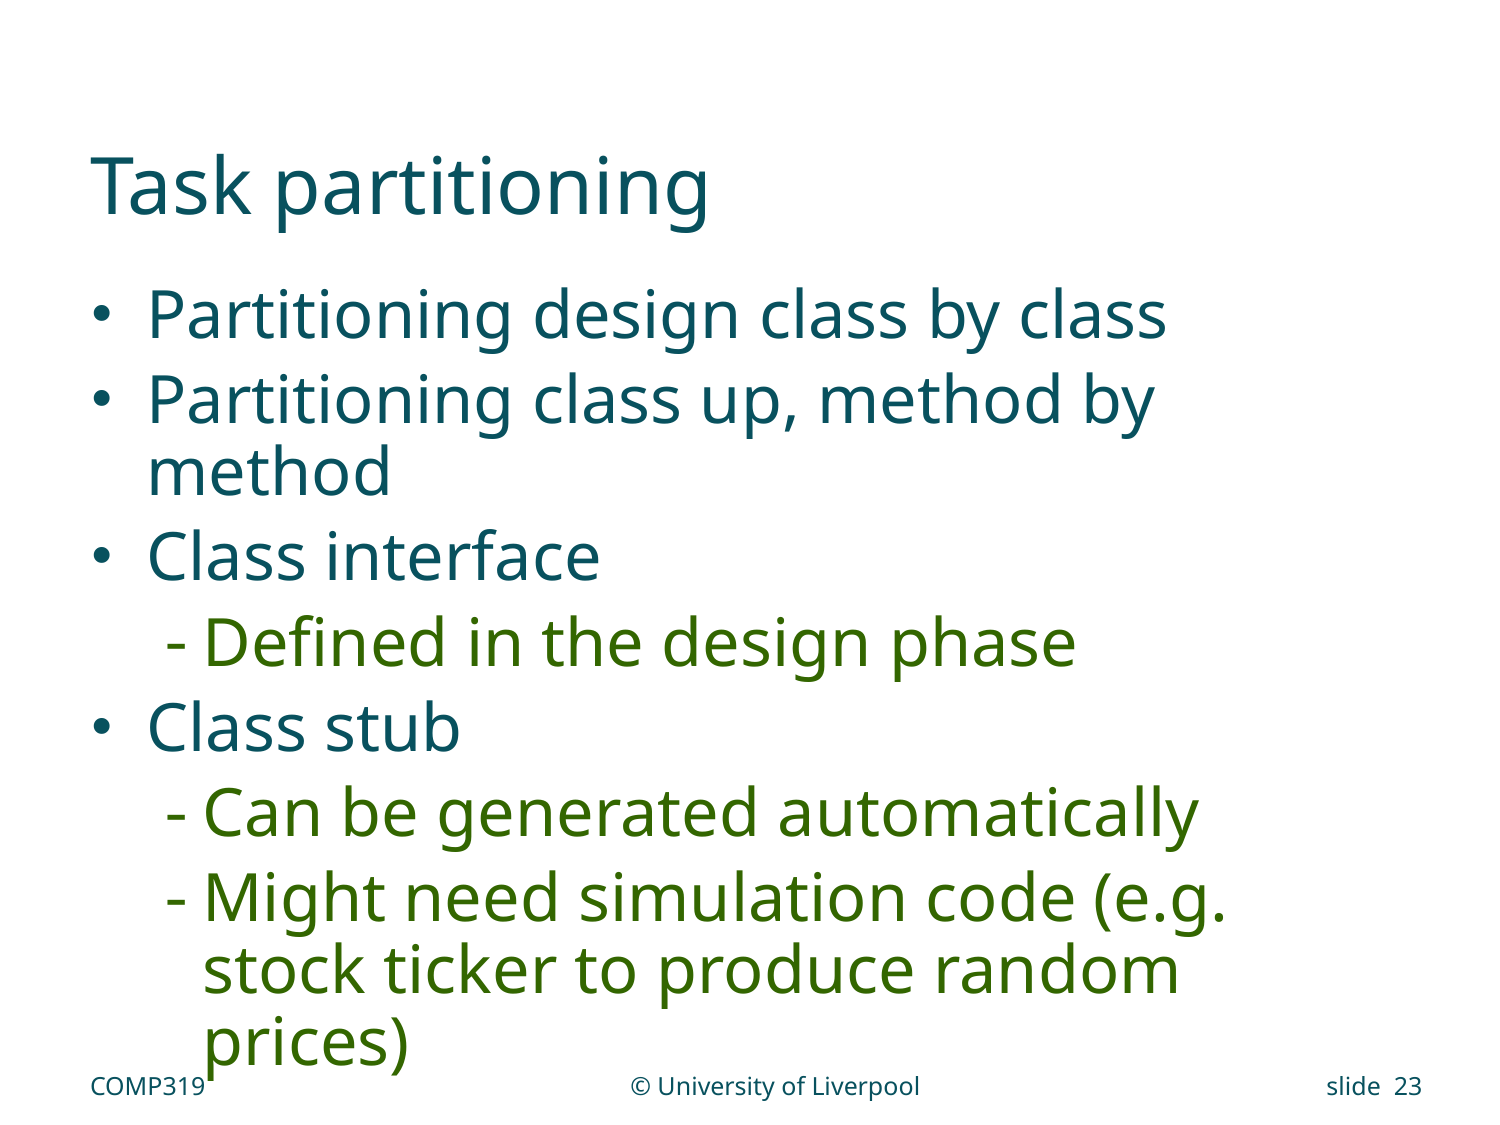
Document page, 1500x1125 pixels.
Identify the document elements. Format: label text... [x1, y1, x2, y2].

slide_number slide 23 [1212, 1062, 1438, 1113]
footer COMP319 [74, 1062, 575, 1125]
title Task partitioning [75, 128, 1425, 237]
list Partitioning design class by class Partitioning class up, method by method Class interface Defined in the design phase Class stub Can be generated automatically Might need simulation code (e.g. stock ticker to produce random prices) [75, 273, 1363, 1024]
slide_number © University of Liverpool [600, 1062, 951, 1125]
